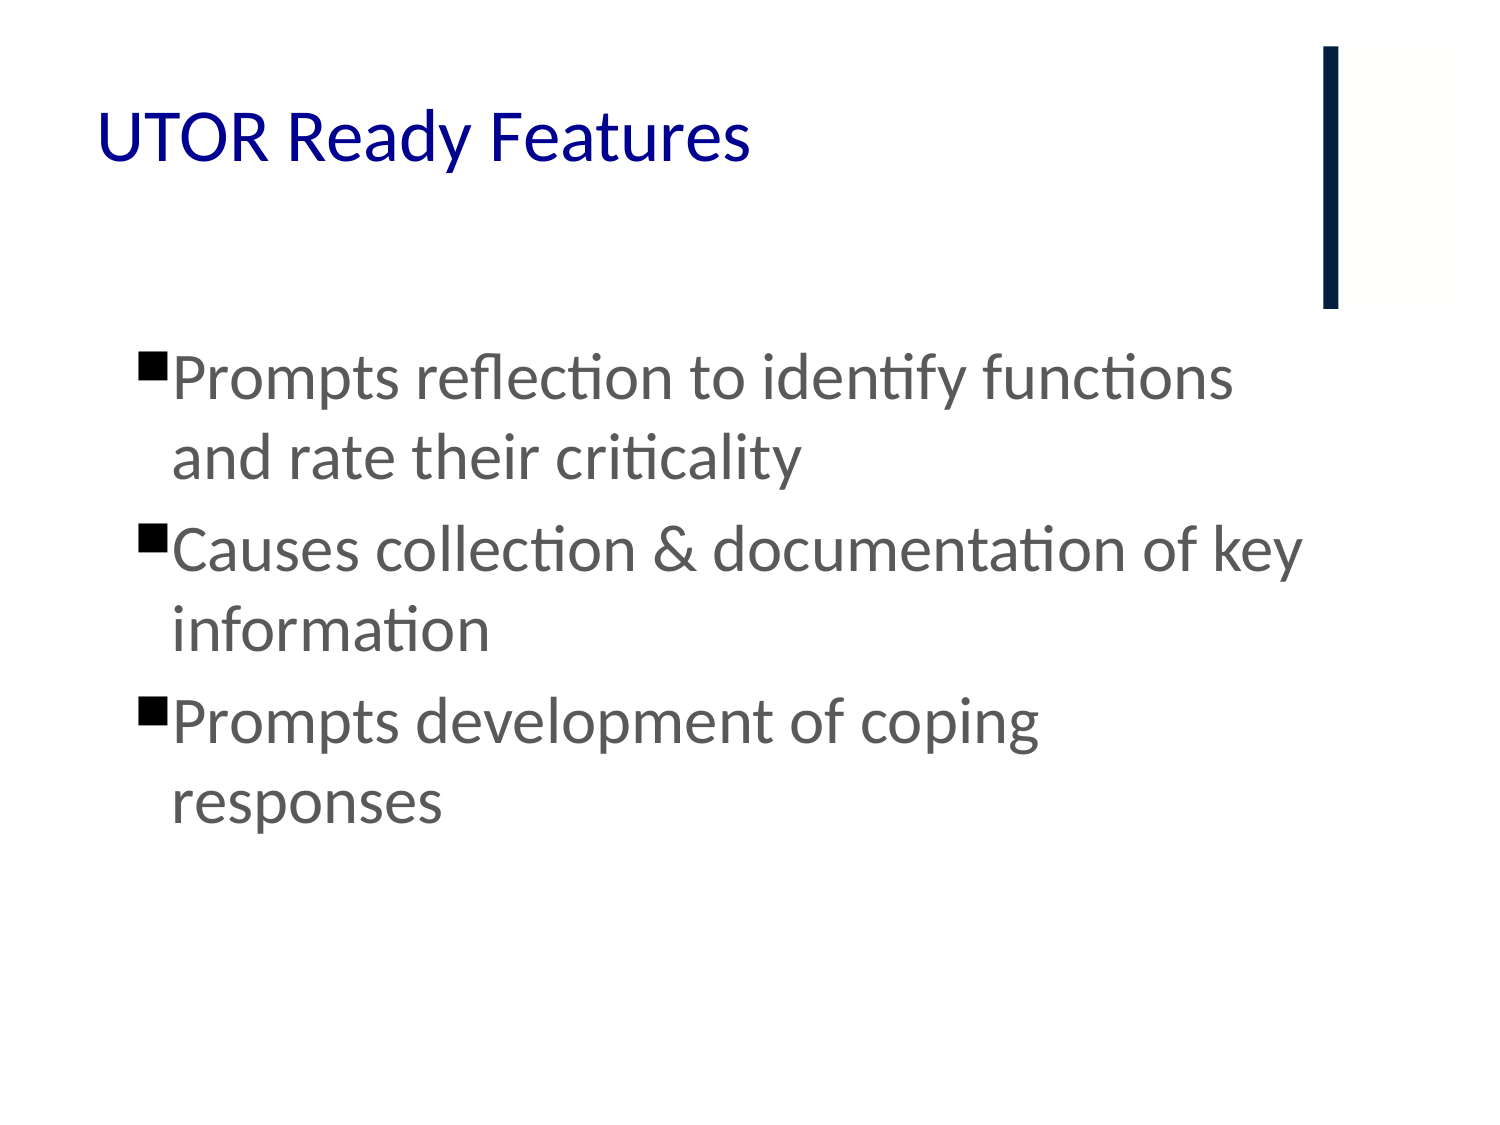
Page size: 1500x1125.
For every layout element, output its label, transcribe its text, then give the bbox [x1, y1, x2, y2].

list Prompts reflection to identify functions and rate their criticality Causes collection & documentation of key information Prompts development of coping responses [81, 324, 1322, 1005]
title UTOR Ready Features [81, 79, 1322, 263]
